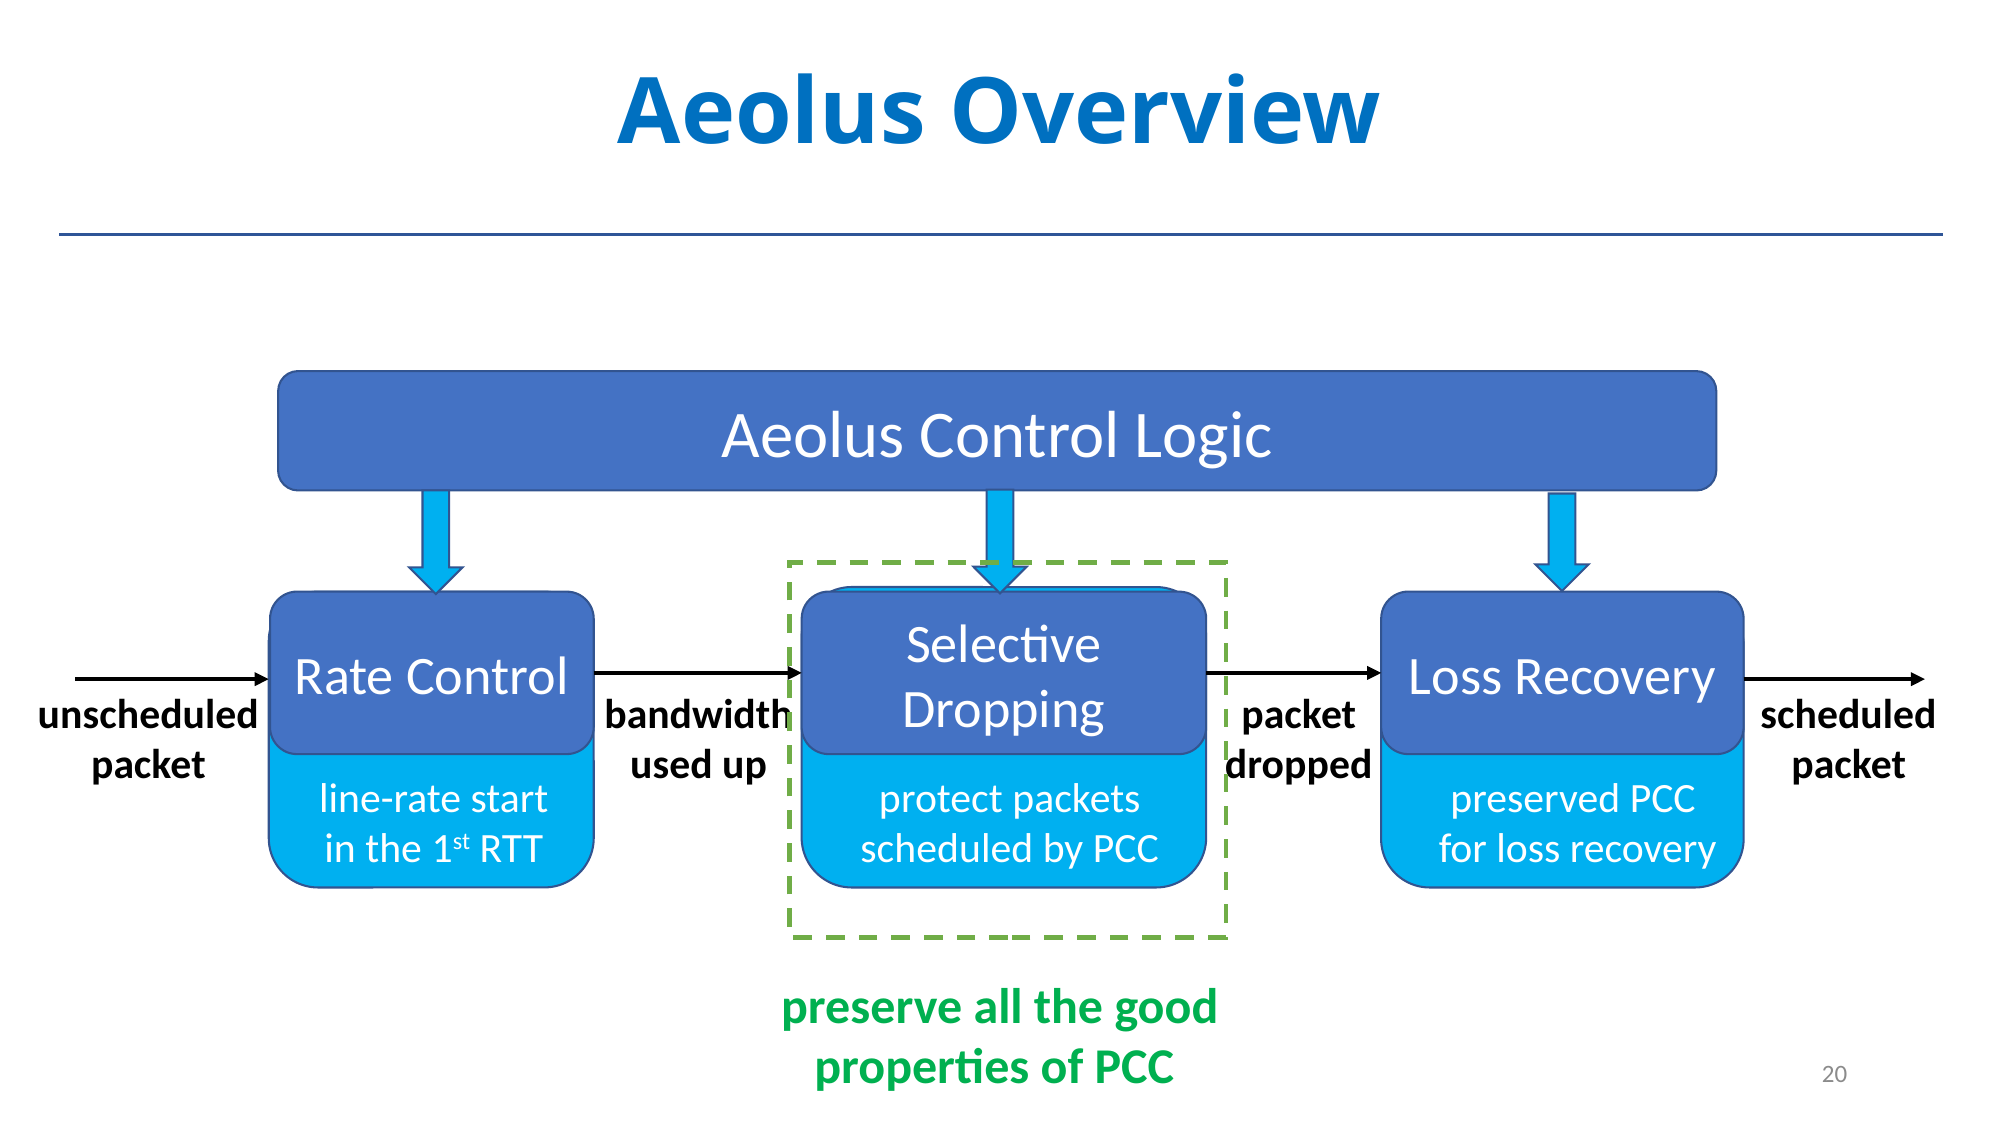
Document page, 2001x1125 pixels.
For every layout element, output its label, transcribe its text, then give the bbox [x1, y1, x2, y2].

text_box preserve all the good properties of PCC [692, 966, 1308, 1101]
title Aeolus Overview [0, 0, 2000, 228]
text_box [1399, 878, 1726, 889]
slide_number 20 [1412, 1042, 1863, 1103]
text_box preserved PCC for loss recovery [1381, 762, 1775, 878]
text_box unscheduled packet [18, 679, 279, 794]
text_box [985, 488, 1015, 562]
text_box line-rate start in the 1st RTT [271, 762, 596, 878]
text_box scheduled packet [1716, 679, 1982, 794]
text_box [789, 561, 1227, 938]
text_box [279, 750, 566, 762]
text_box [267, 794, 271, 856]
text_box Loss Recovery [1380, 590, 1745, 756]
text_box Aeolus Control Logic [277, 370, 1718, 492]
text_box Rate Control [268, 590, 595, 756]
text_box [1432, 756, 1716, 762]
text_box [1532, 492, 1592, 593]
text_box [287, 878, 576, 889]
text_box packet dropped [1227, 679, 1432, 794]
text_box [406, 489, 466, 596]
text_box bandwidth used up [566, 679, 789, 794]
